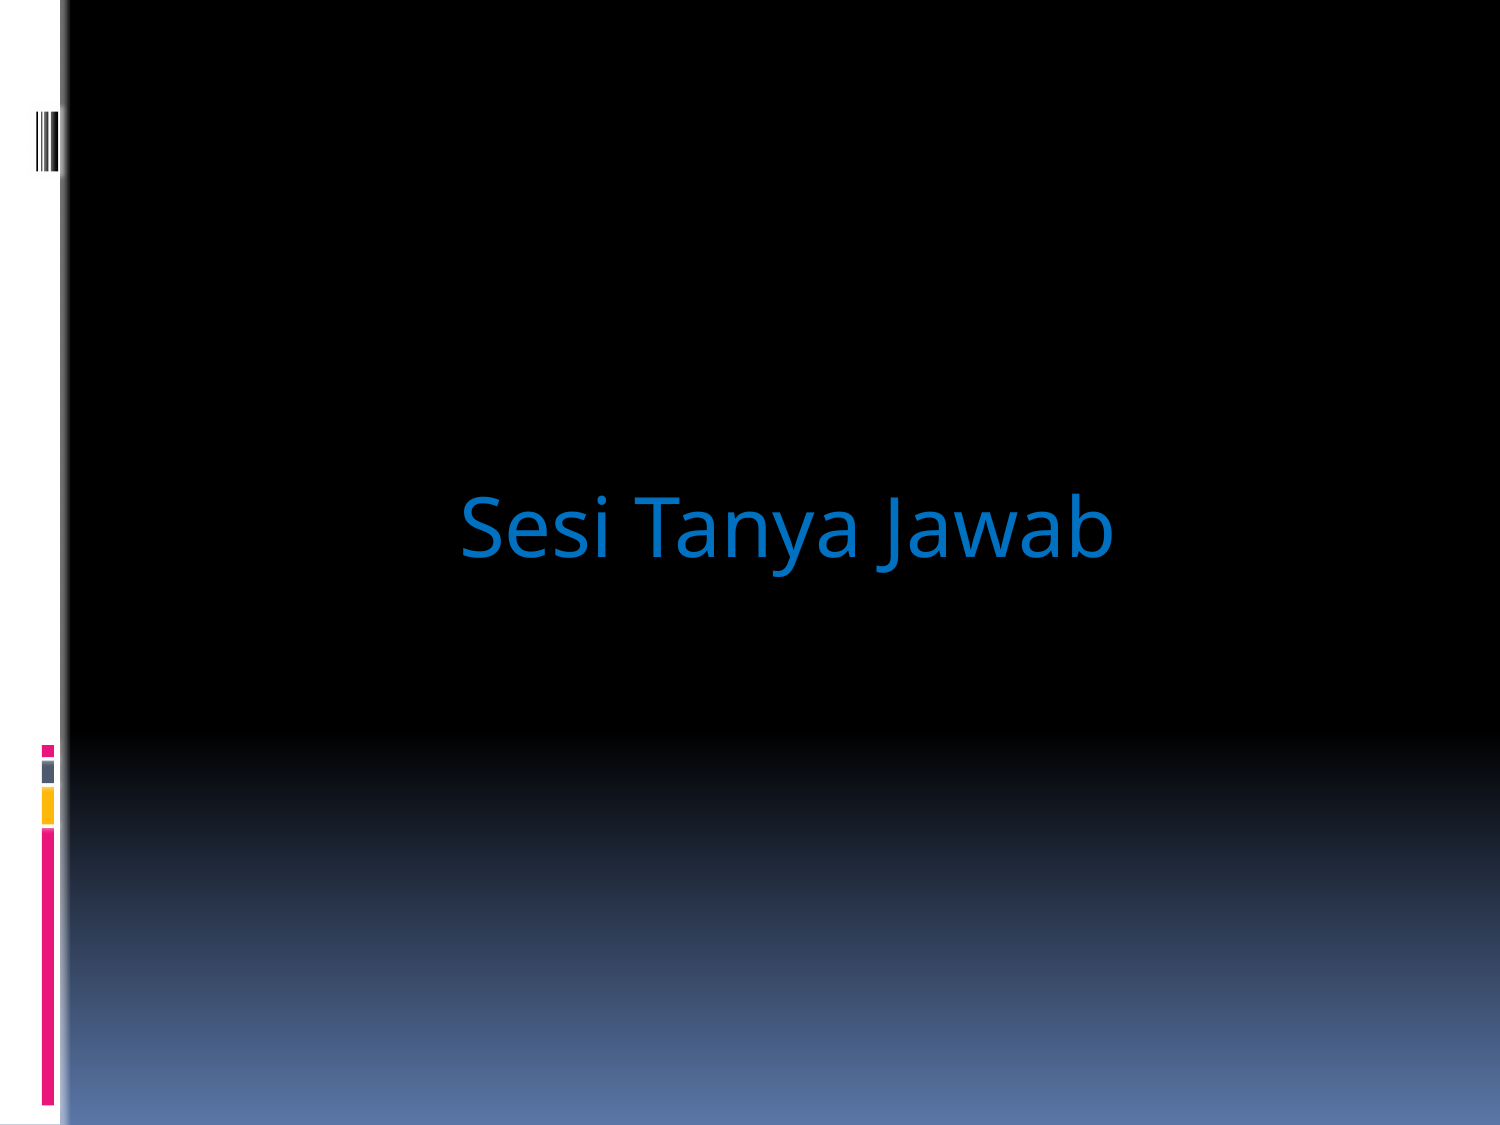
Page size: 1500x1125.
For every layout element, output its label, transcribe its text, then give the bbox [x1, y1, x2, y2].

subtitle Sesi Tanya Jawab [150, 399, 1425, 648]
